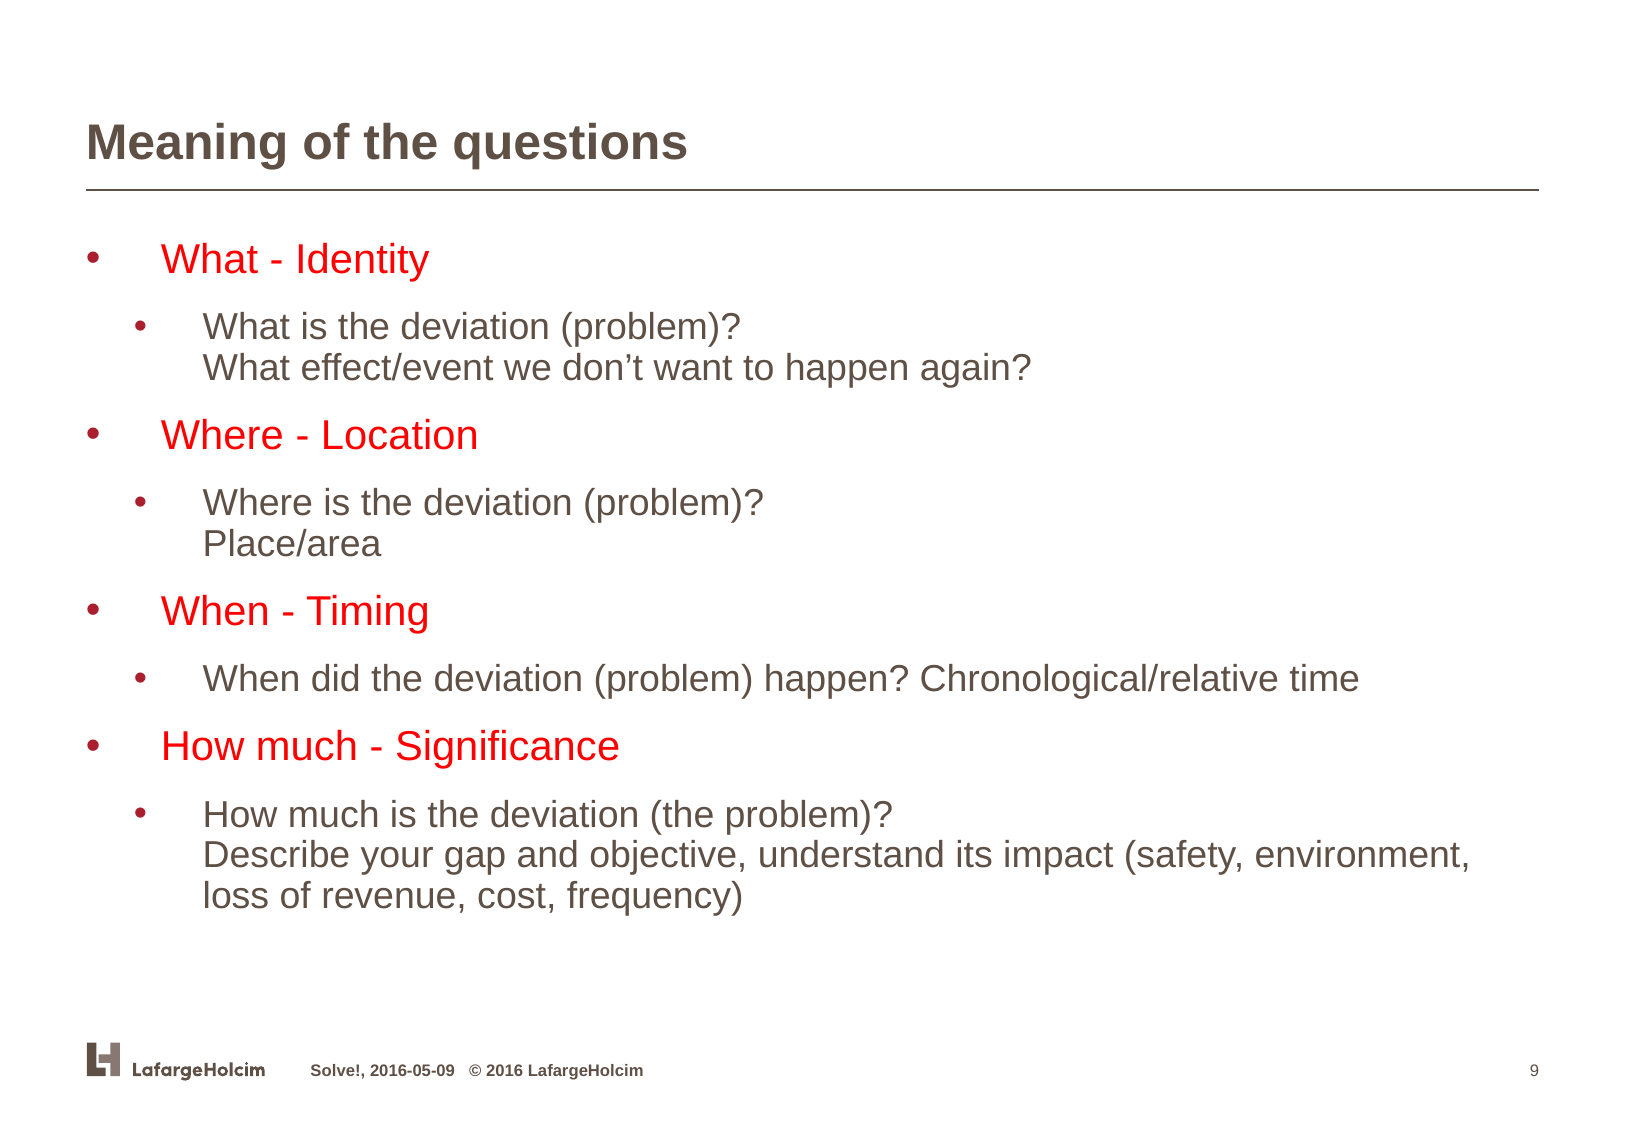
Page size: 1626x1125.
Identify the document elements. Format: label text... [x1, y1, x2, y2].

title Meaning of the questions [85, 30, 1539, 171]
slide_number 9 [1468, 1052, 1539, 1080]
footer Solve!, 2016-05-09 © 2016 LafargeHolcim [310, 1052, 831, 1080]
list What - Identity What is the deviation (problem)? What effect/event we don’t want to happen again? Where - Location Where is the deviation (problem)? Place/area When - Timing When did the deviation (problem) happen? Chronological/relative time How much - Significance How much is the deviation (the problem)? Describe your gap and objective, understand its impact (safety, environment, loss of revenue, cost, frequency) [85, 237, 1539, 1015]
